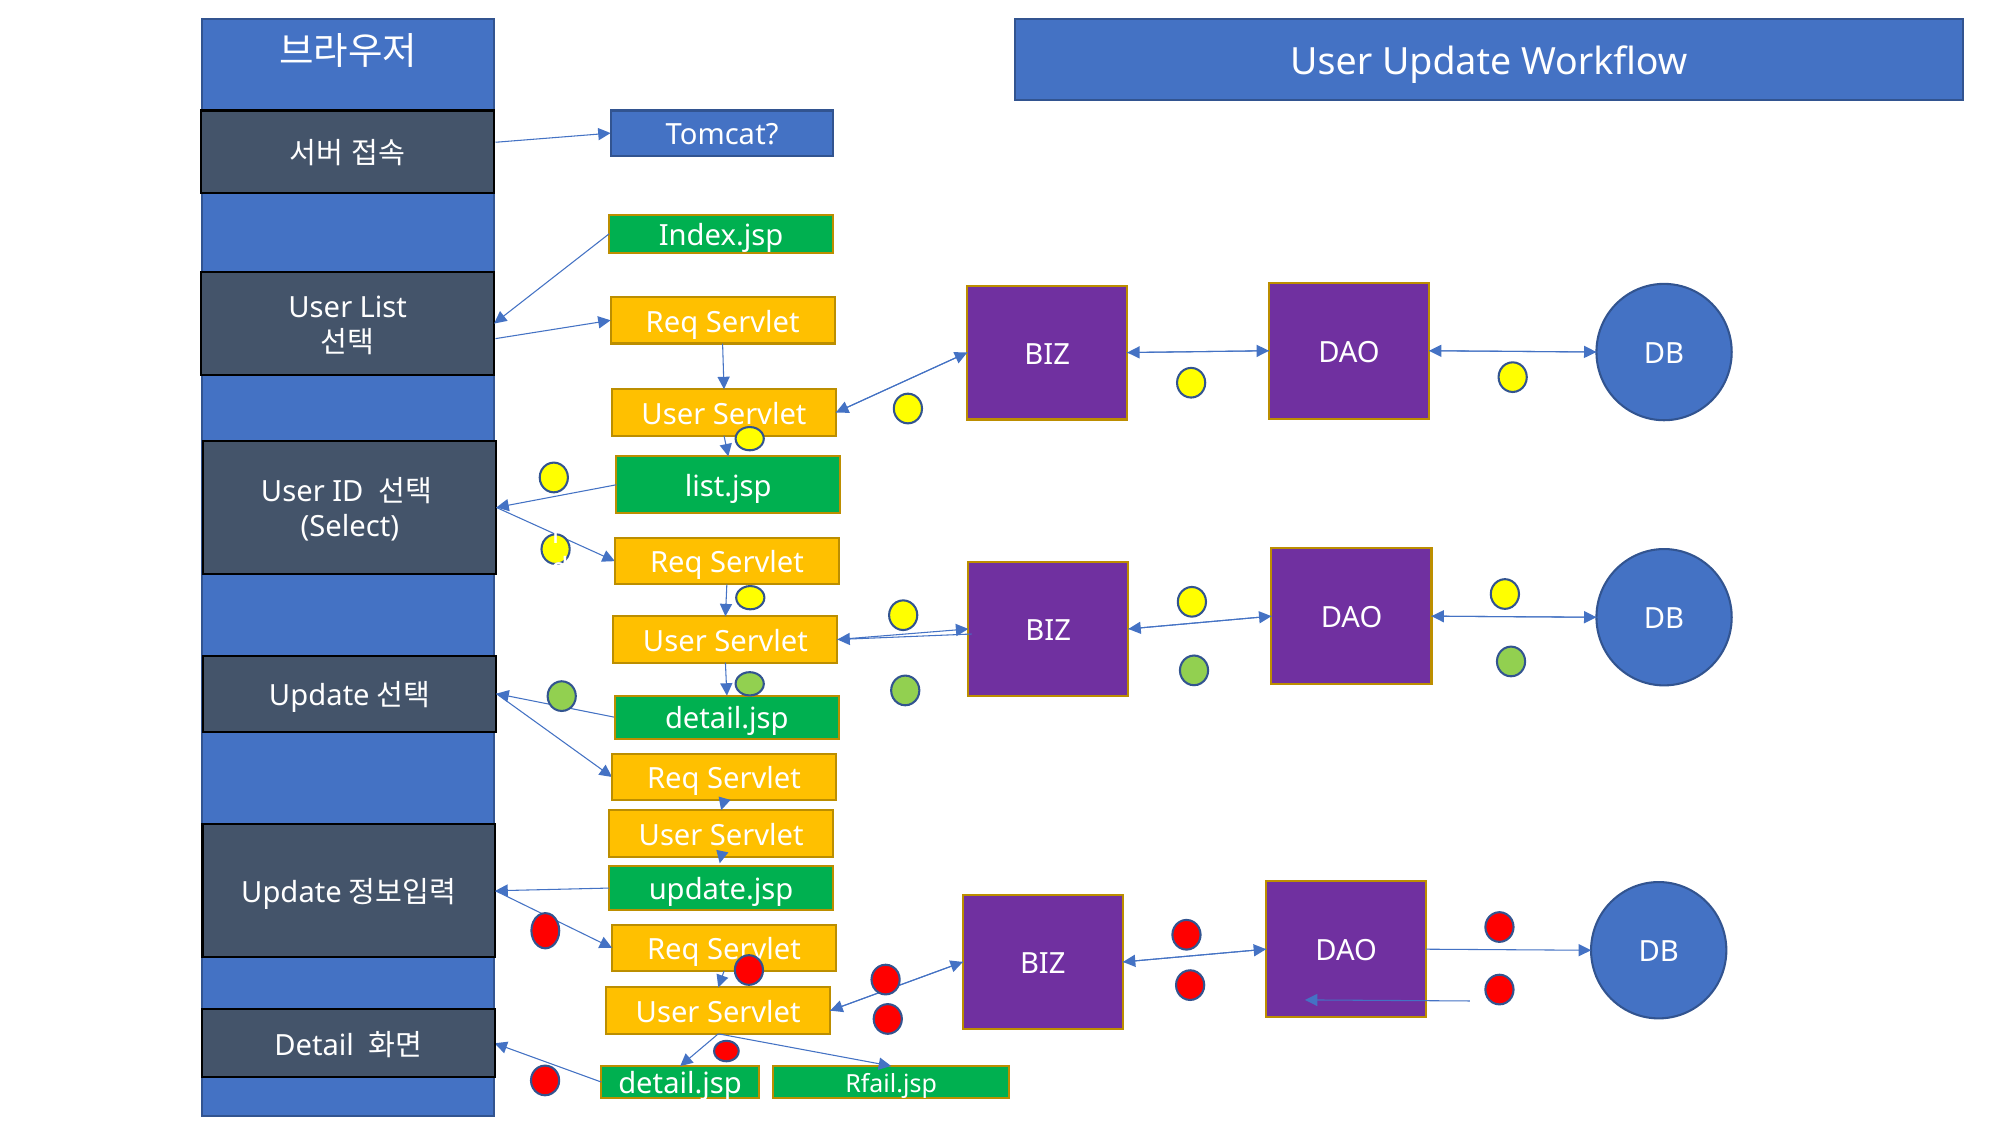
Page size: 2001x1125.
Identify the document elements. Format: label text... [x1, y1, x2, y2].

text_box id [546, 562, 565, 566]
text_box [680, 1033, 719, 1067]
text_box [494, 233, 610, 324]
text_box update.jsp [608, 865, 834, 911]
text_box Update선택 [202, 655, 497, 733]
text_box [494, 1043, 602, 1083]
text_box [496, 693, 613, 778]
text_box 브라우저 [201, 958, 495, 1008]
text_box [893, 413, 923, 425]
text_box [1171, 918, 1202, 949]
text_box 서버 접속 [200, 109, 495, 194]
text_box User Servlet [612, 615, 838, 664]
text_box 브라우저 [201, 18, 495, 109]
text_box [1497, 361, 1528, 394]
text_box BIZ [962, 894, 1124, 1030]
text_box DAO [1265, 880, 1427, 1018]
text_box [888, 599, 919, 628]
text_box [1495, 645, 1527, 678]
text_box [1484, 911, 1515, 943]
text_box [546, 680, 577, 693]
text_box [733, 954, 765, 986]
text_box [1122, 949, 1266, 962]
text_box Req Servlet [614, 537, 840, 585]
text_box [1128, 616, 1272, 629]
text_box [830, 961, 963, 1011]
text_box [836, 352, 968, 413]
text_box [1174, 969, 1206, 1002]
text_box 브라우저 [201, 376, 495, 823]
text_box DB [1595, 282, 1733, 422]
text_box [495, 890, 613, 948]
text_box list.jsp [615, 455, 841, 514]
text_box BIZ [967, 561, 1129, 697]
text_box User Update Workflow [1014, 18, 1964, 101]
text_box BIZ [966, 285, 1128, 421]
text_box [718, 1033, 892, 1066]
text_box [495, 133, 611, 143]
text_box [495, 320, 611, 339]
text_box [890, 674, 921, 707]
text_box [734, 425, 765, 452]
text_box [530, 1083, 560, 1097]
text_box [837, 628, 969, 634]
text_box 브라우저 [201, 1078, 495, 1117]
text_box User Servlet [608, 809, 834, 858]
text_box User Servlet [605, 986, 831, 1035]
text_box detail.jsp [614, 695, 840, 740]
text_box DB [1595, 548, 1733, 687]
text_box [872, 1011, 903, 1035]
text_box User Servlet [611, 388, 837, 437]
text_box Update정보입력 [201, 823, 496, 958]
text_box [496, 507, 615, 562]
text_box Rfail.jsp [772, 1065, 1010, 1099]
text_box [724, 435, 729, 457]
text_box [1176, 585, 1208, 616]
text_box DAO [1270, 547, 1433, 685]
text_box [1489, 578, 1521, 610]
text_box 브라우저 [201, 194, 495, 271]
text_box Req Servlet [610, 296, 836, 345]
text_box [1178, 654, 1210, 687]
text_box [538, 461, 569, 484]
text_box DB [1590, 881, 1728, 1020]
text_box Detail 화면 [201, 1008, 496, 1078]
text_box Tomcat? [610, 109, 834, 157]
text_box Index.jsp [608, 214, 834, 254]
text_box User ID 선택(Select) [202, 440, 497, 575]
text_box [496, 484, 617, 508]
text_box [1175, 366, 1207, 399]
text_box DAO [1268, 282, 1430, 420]
text_box [735, 585, 766, 611]
text_box [1484, 973, 1515, 1006]
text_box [718, 971, 725, 988]
text_box [734, 671, 765, 697]
text_box Req Servlet [611, 924, 837, 972]
text_box detail.jsp [600, 1065, 760, 1099]
text_box User List 선택 [200, 271, 495, 376]
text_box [837, 634, 972, 640]
text_box Req Servlet [611, 753, 837, 801]
